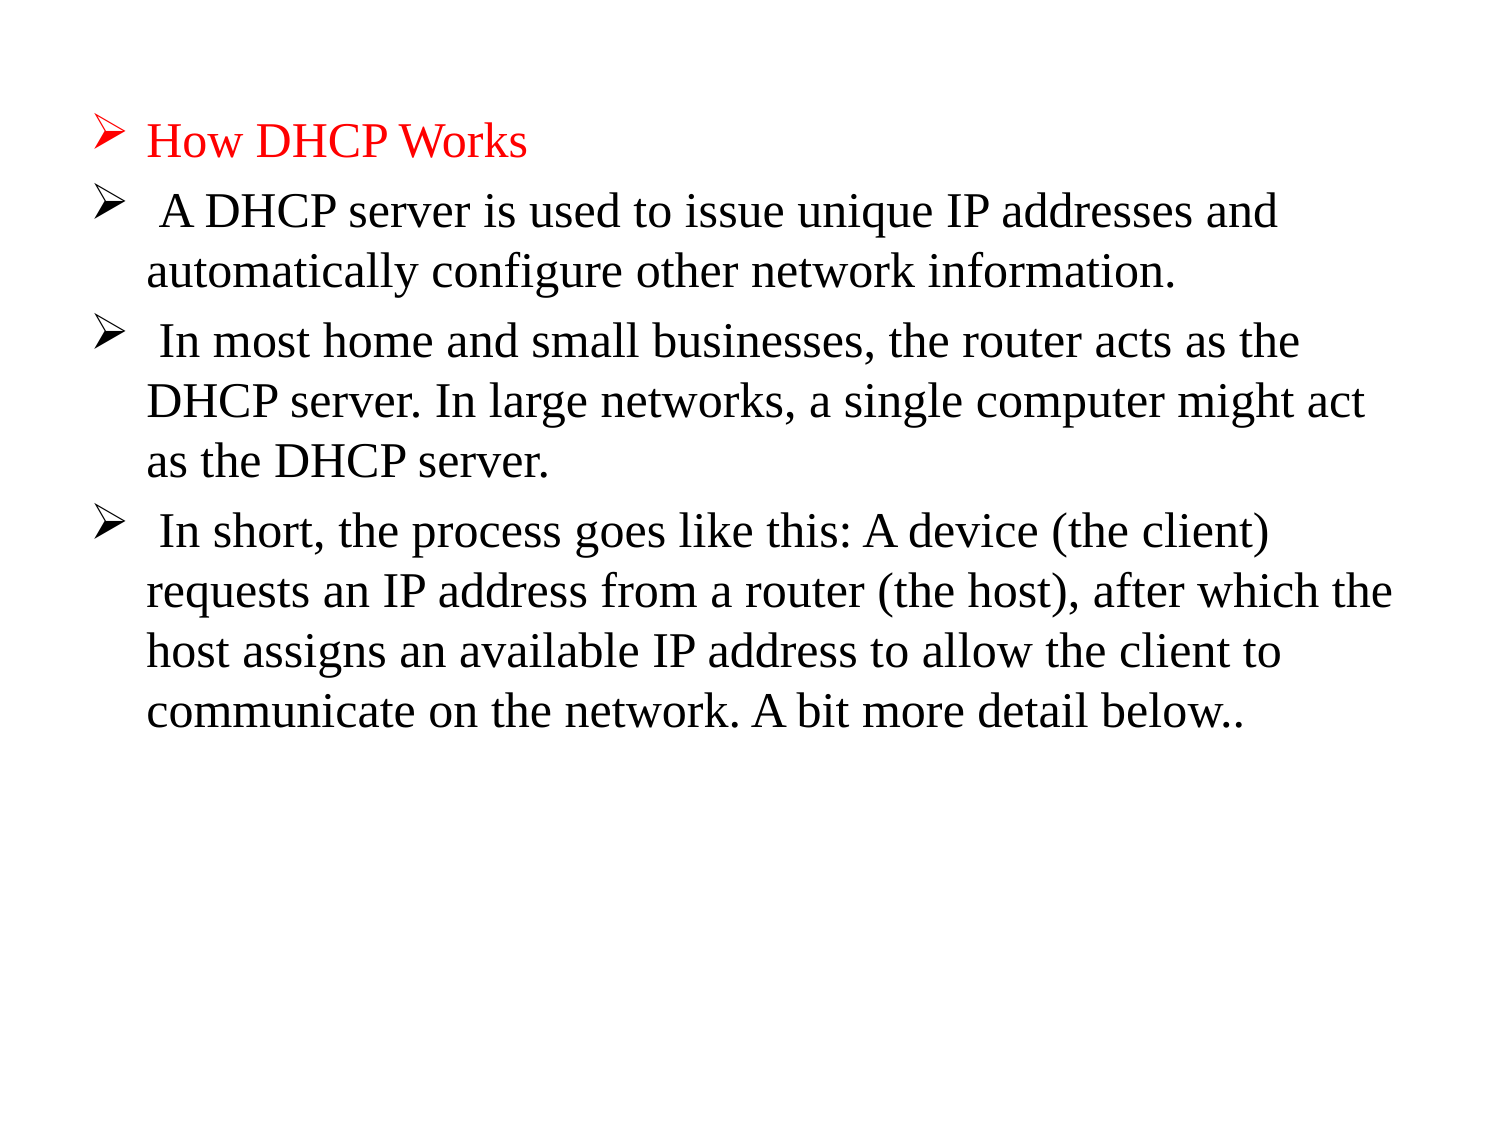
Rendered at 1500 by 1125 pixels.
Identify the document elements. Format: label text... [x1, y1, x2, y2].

list How DHCP Works A DHCP server is used to issue unique IP addresses and automatically configure other network information. In most home and small businesses, the router acts as the DHCP server. In large networks, a single computer might act as the DHCP server. In short, the process goes like this: A device (the client) requests an IP address from a router (the host), after which the host assigns an available IP address to allow the client to communicate on the network. A bit more detail below.. [75, 99, 1425, 1005]
